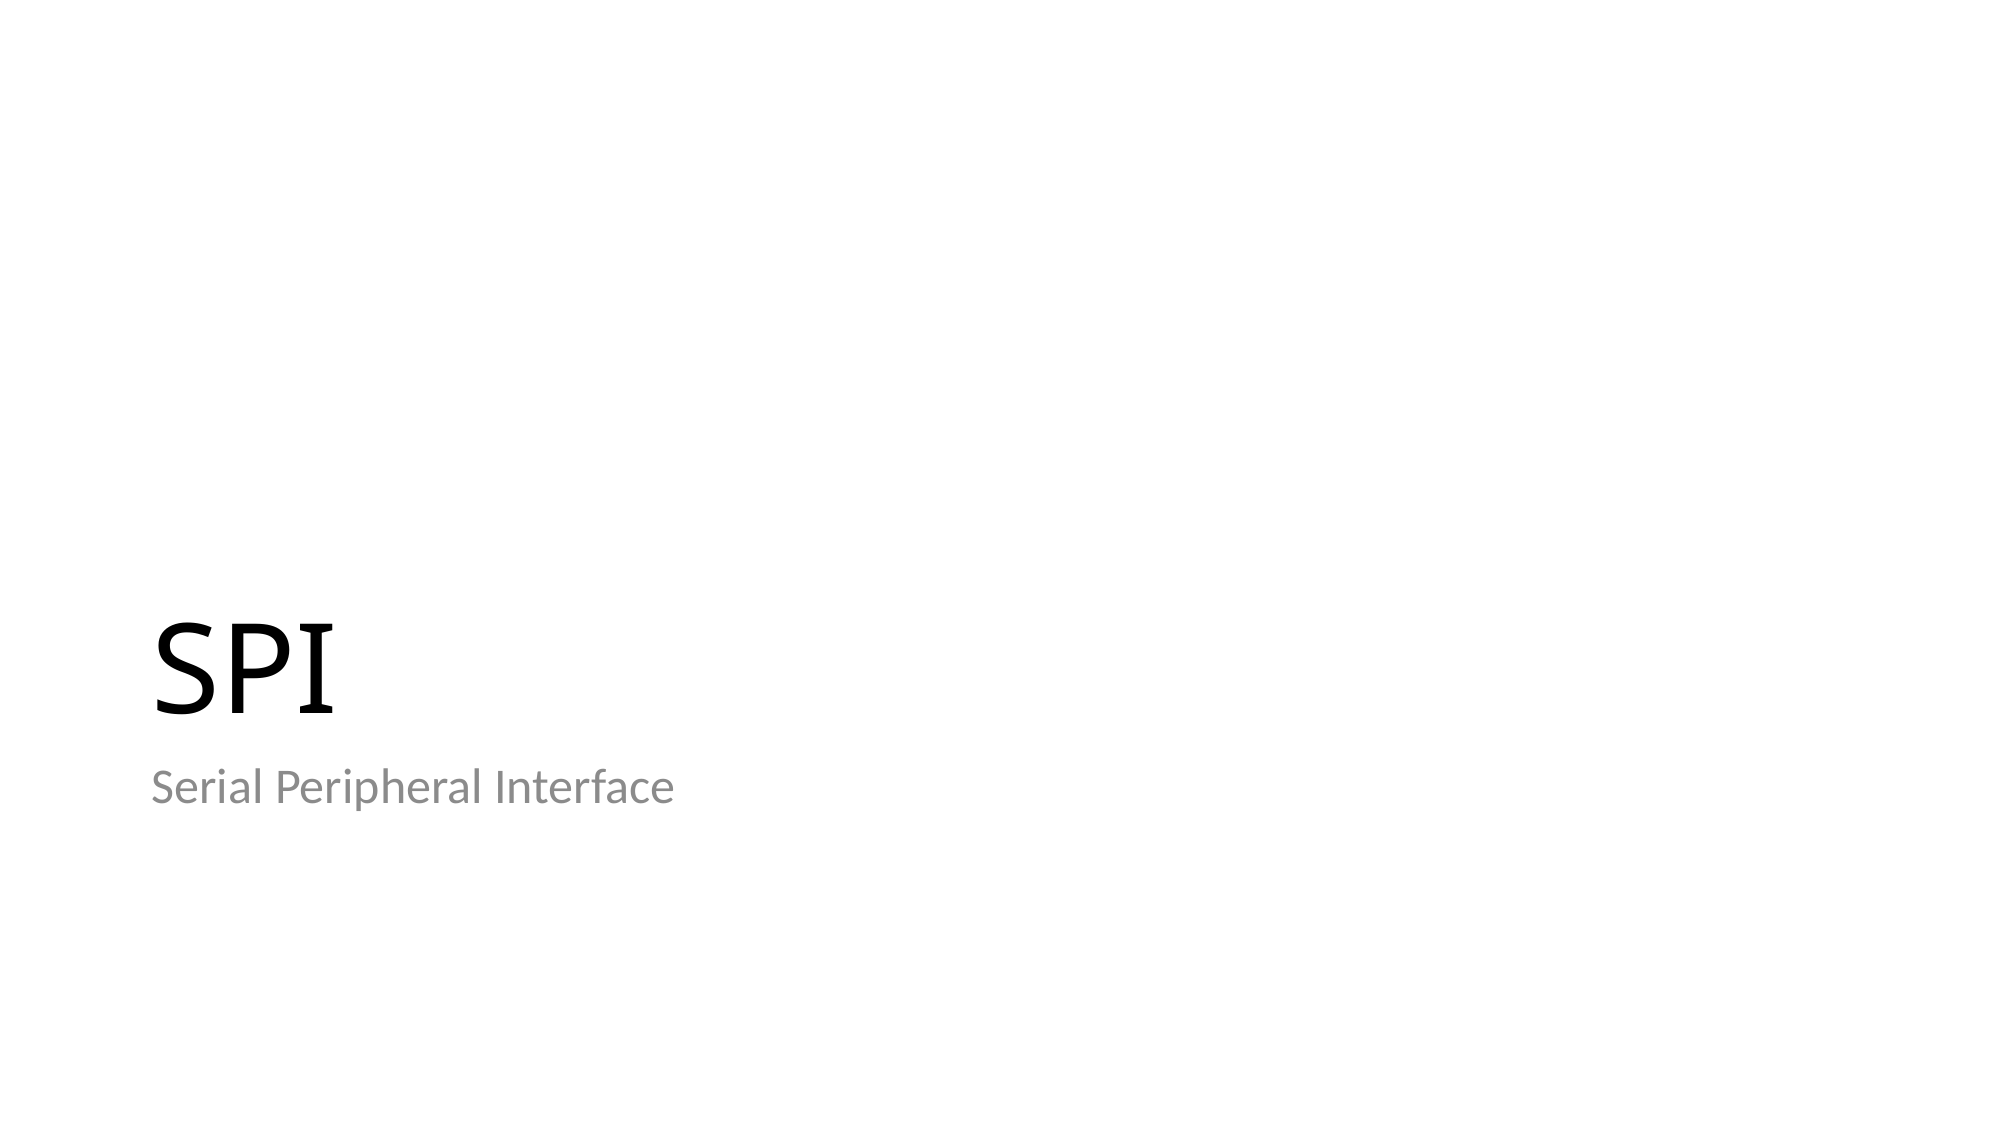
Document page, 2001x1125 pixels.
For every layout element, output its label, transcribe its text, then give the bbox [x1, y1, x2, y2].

list Serial Peripheral Interface [136, 752, 1862, 999]
title SPI [136, 280, 1862, 749]
